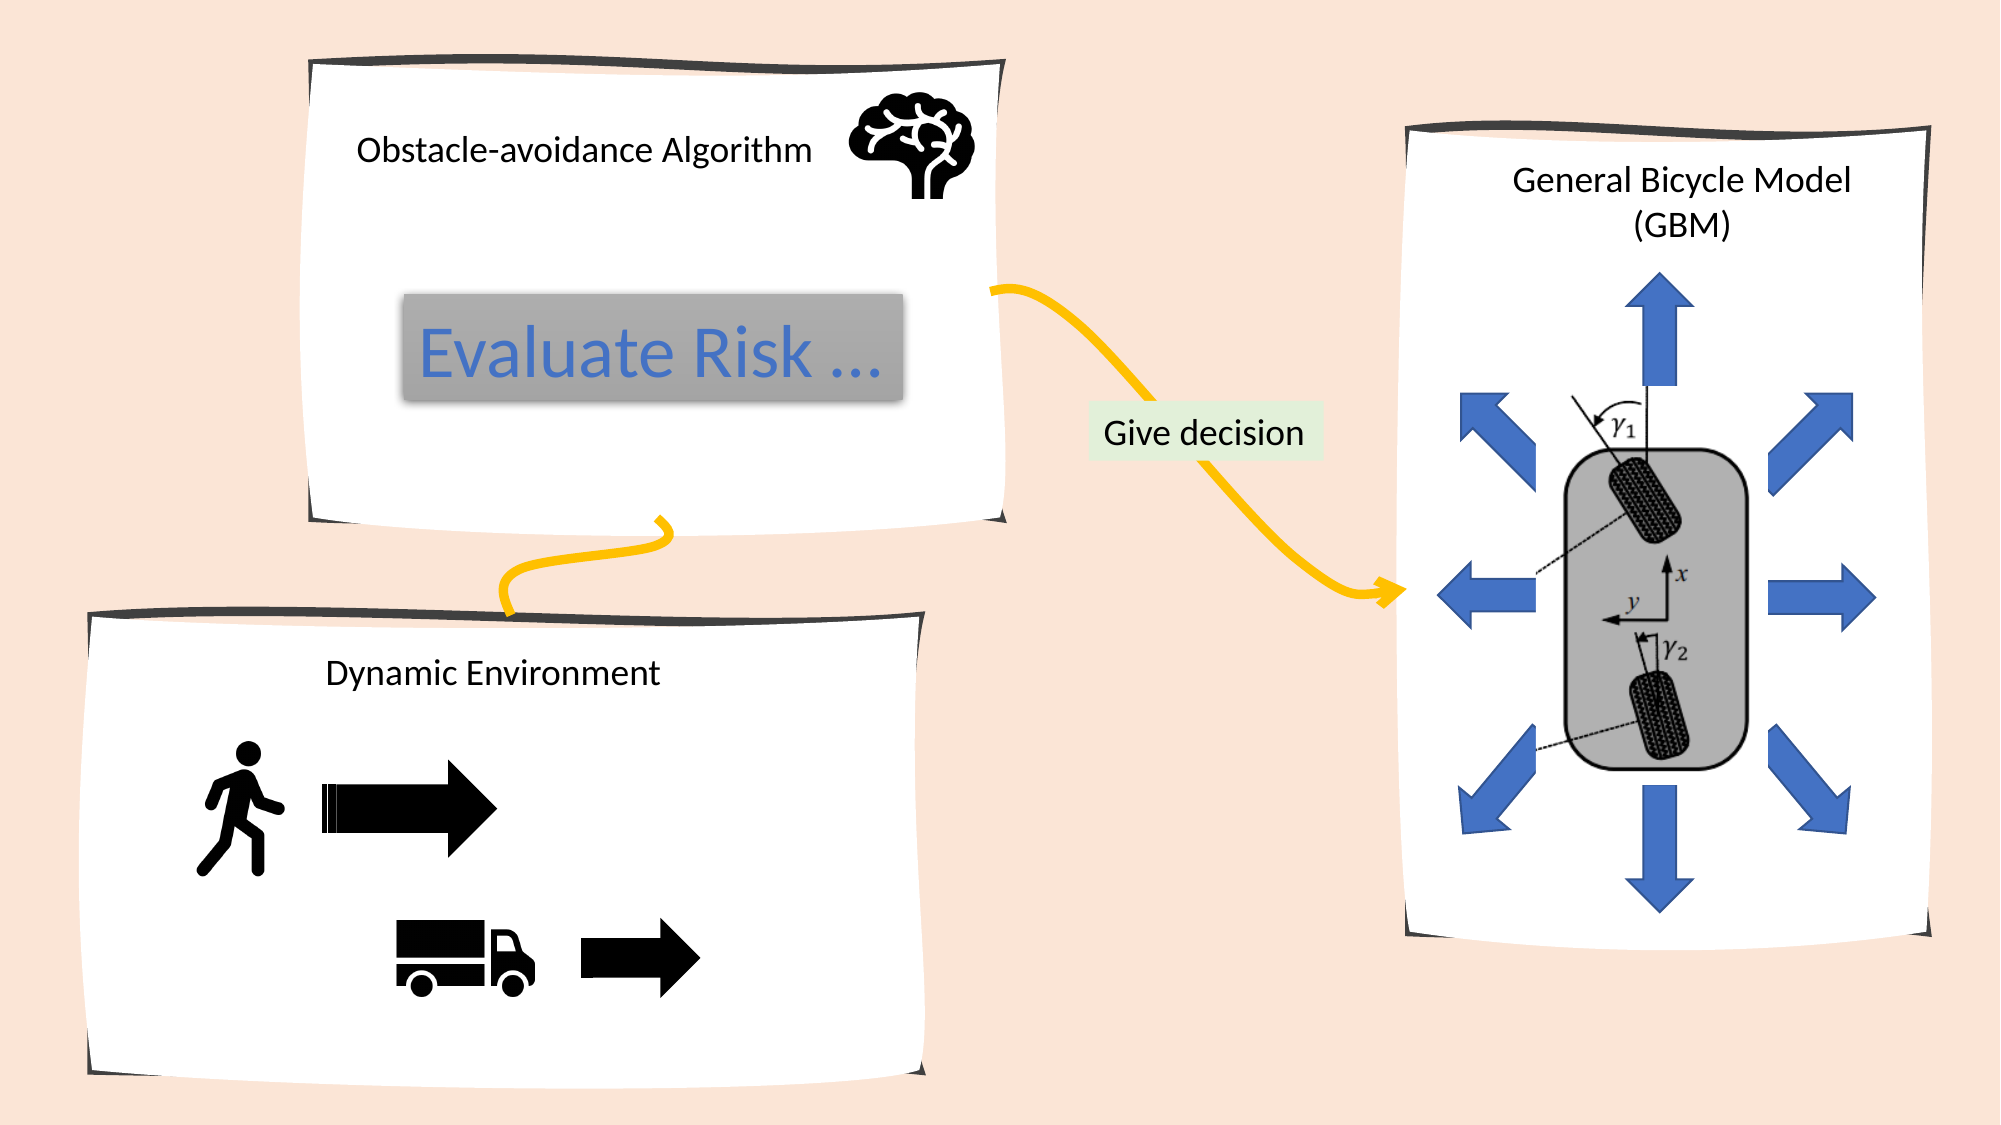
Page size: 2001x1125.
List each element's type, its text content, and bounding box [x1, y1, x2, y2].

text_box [1409, 130, 1927, 932]
text_box Give decision [1088, 400, 1324, 461]
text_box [312, 63, 1000, 518]
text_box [92, 616, 920, 1070]
text_box [1000, 287, 1152, 400]
text_box [1201, 461, 1407, 599]
text_box [502, 518, 670, 616]
